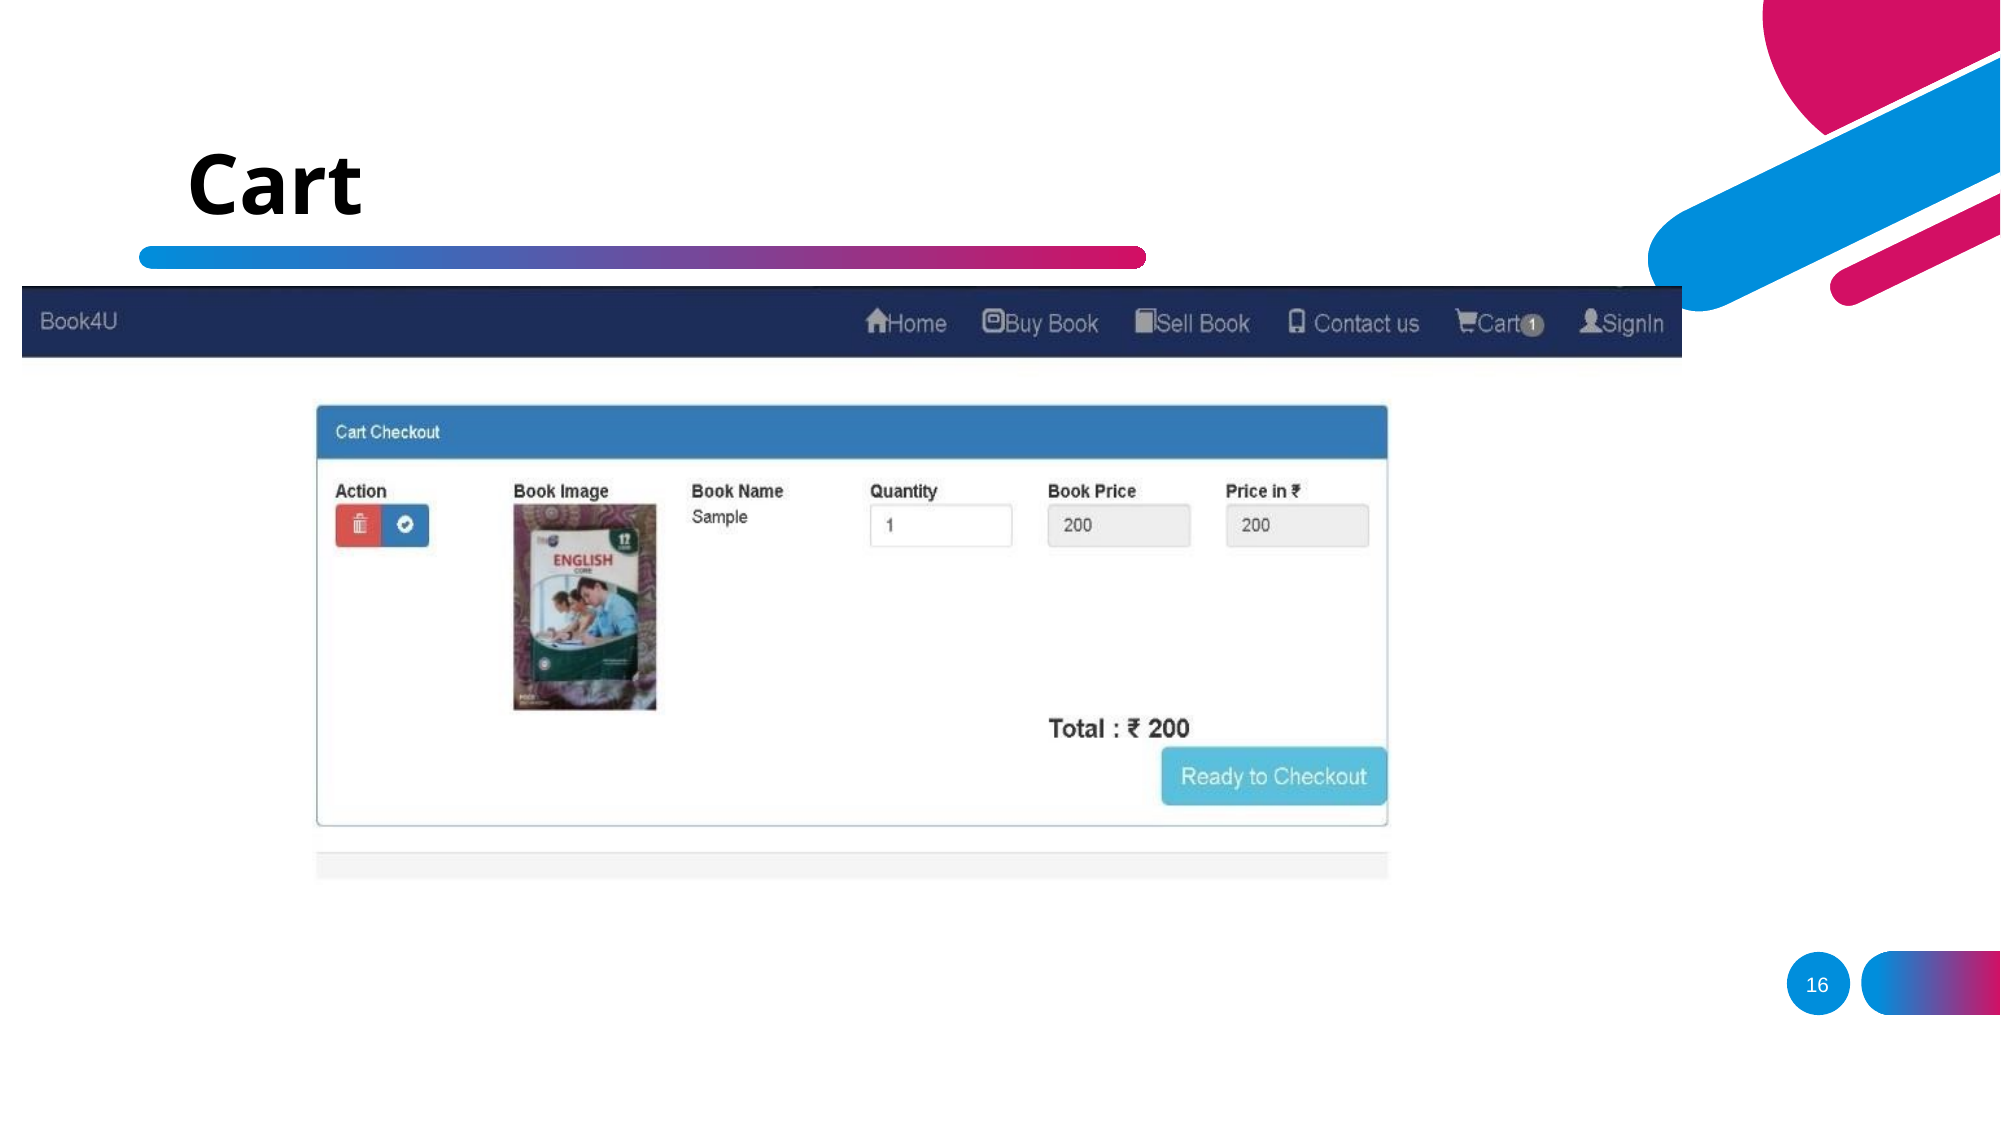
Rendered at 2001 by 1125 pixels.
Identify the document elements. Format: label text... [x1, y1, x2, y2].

slide_number 16 [1772, 954, 1863, 1015]
picture [22, 286, 1682, 1033]
title Cart [171, 110, 1657, 266]
